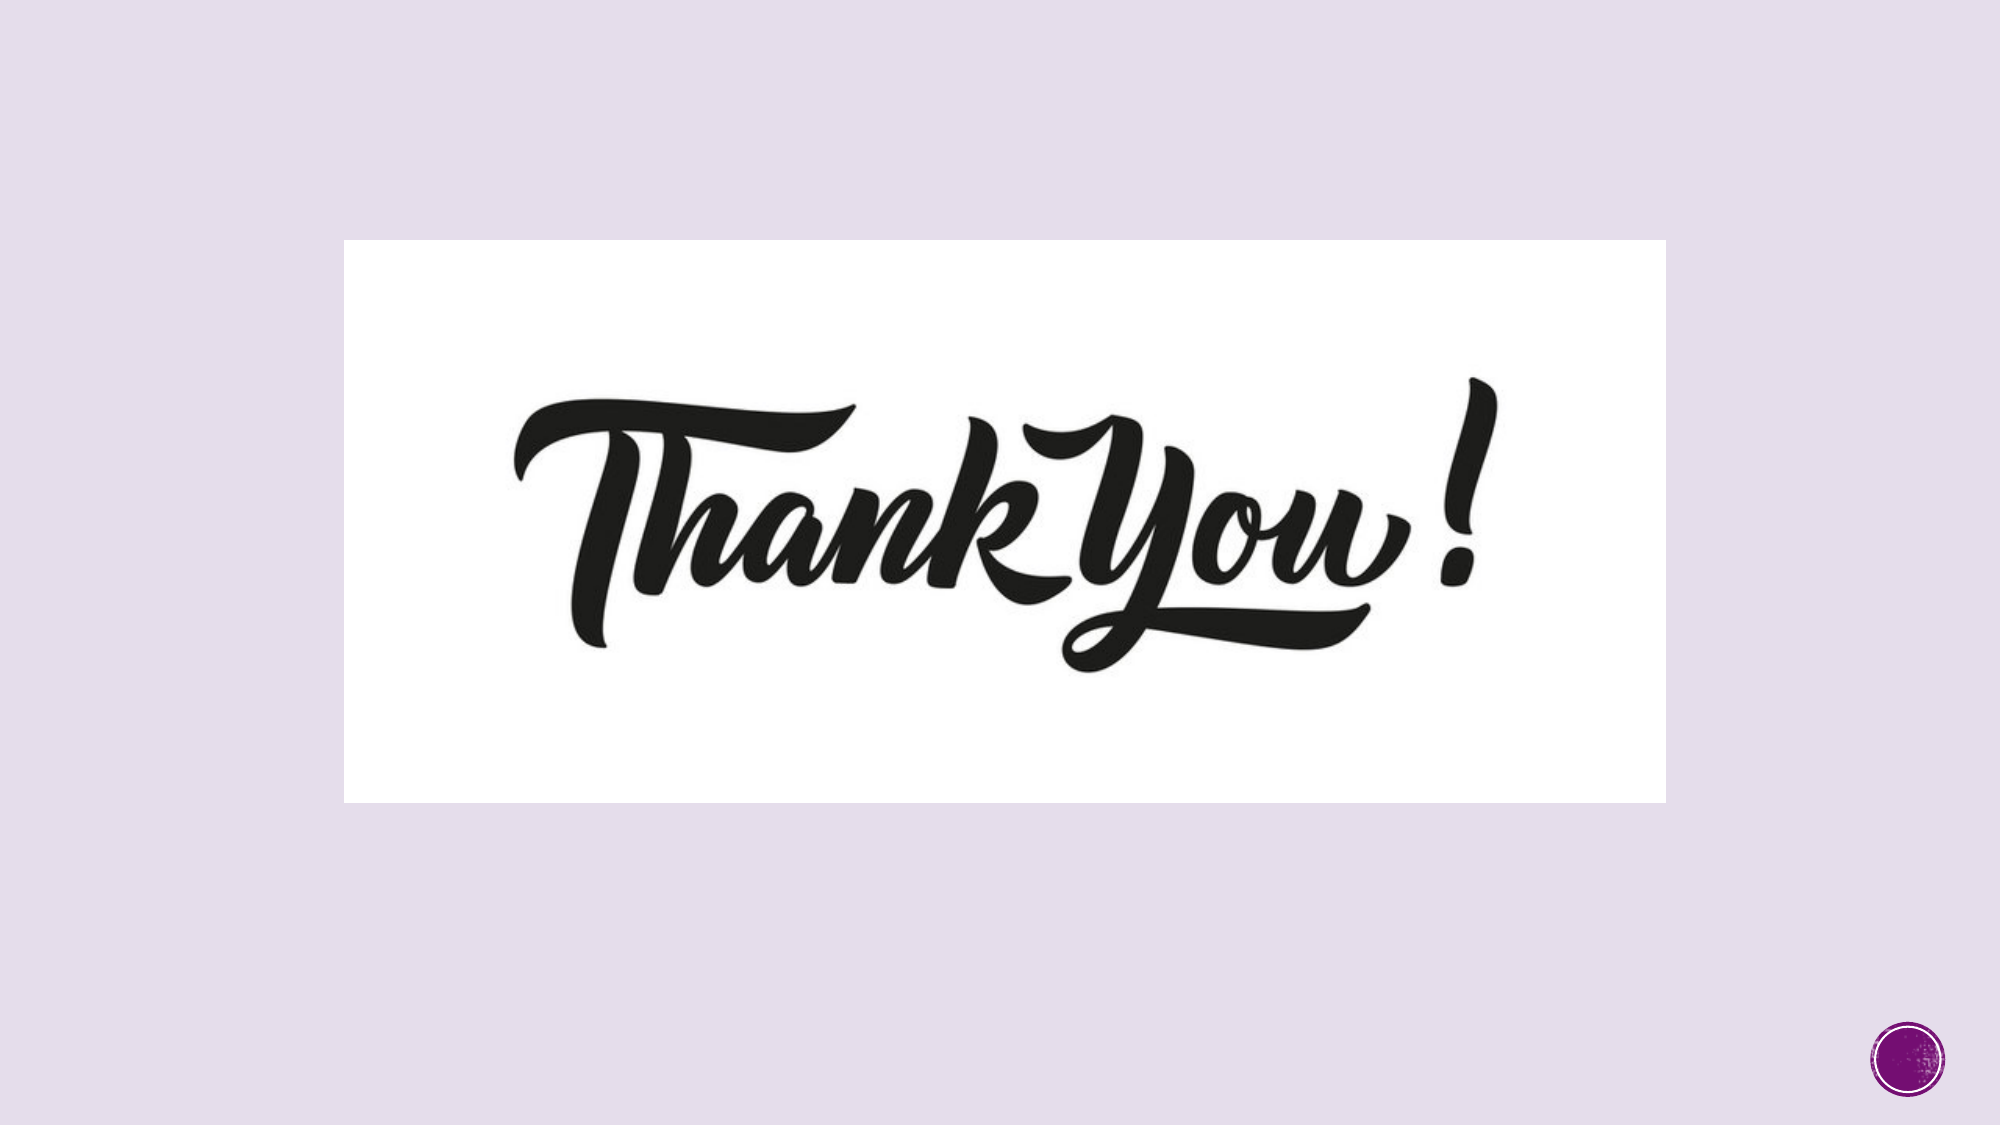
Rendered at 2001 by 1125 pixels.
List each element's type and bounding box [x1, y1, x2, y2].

picture [343, 239, 1667, 804]
